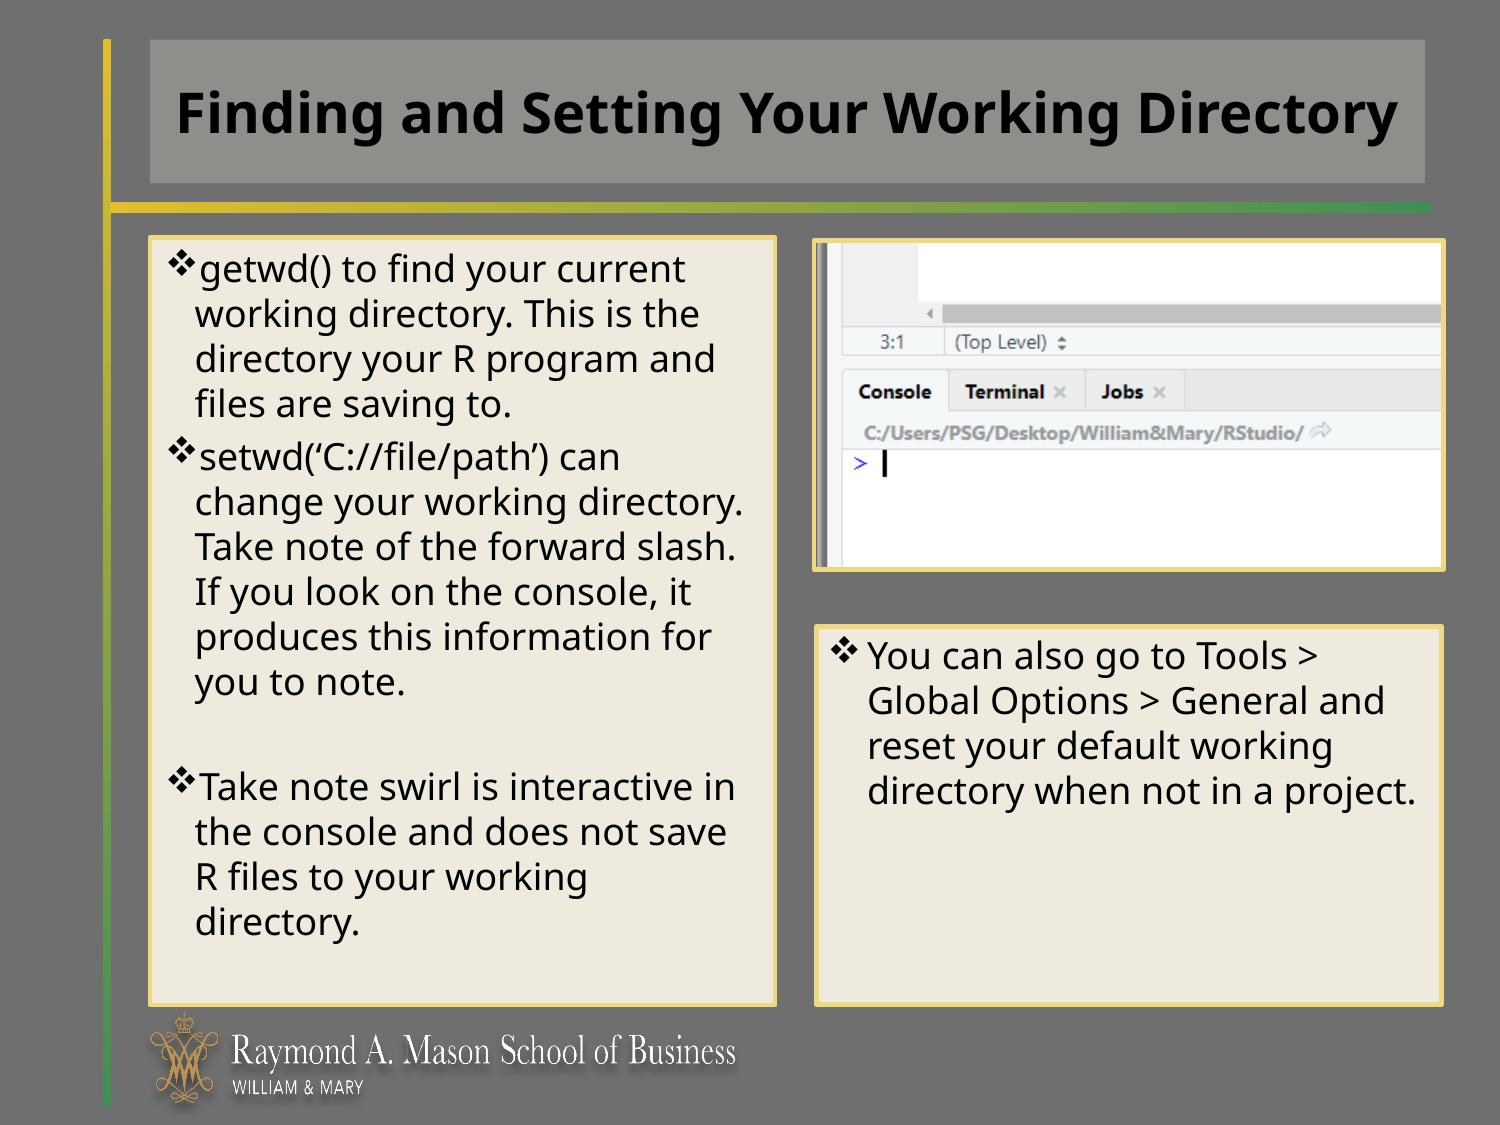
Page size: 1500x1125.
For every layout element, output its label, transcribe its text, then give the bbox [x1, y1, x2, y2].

list getwd() to find your current working directory. This is the directory your R program and files are saving to. setwd(‘C://file/path’) can change your working directory. Take note of the forward slash. If you look on the console, it produces this information for you to note. Take note swirl is interactive in the console and does not save R files to your working directory. [148, 235, 777, 1007]
title Finding and Setting Your Working Directory [150, 39, 1425, 184]
picture [150, 1011, 735, 1103]
text_box You can also go to Tools > Global Options > General and reset your default working directory when not in a project. [816, 626, 1442, 1005]
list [816, 242, 1442, 568]
